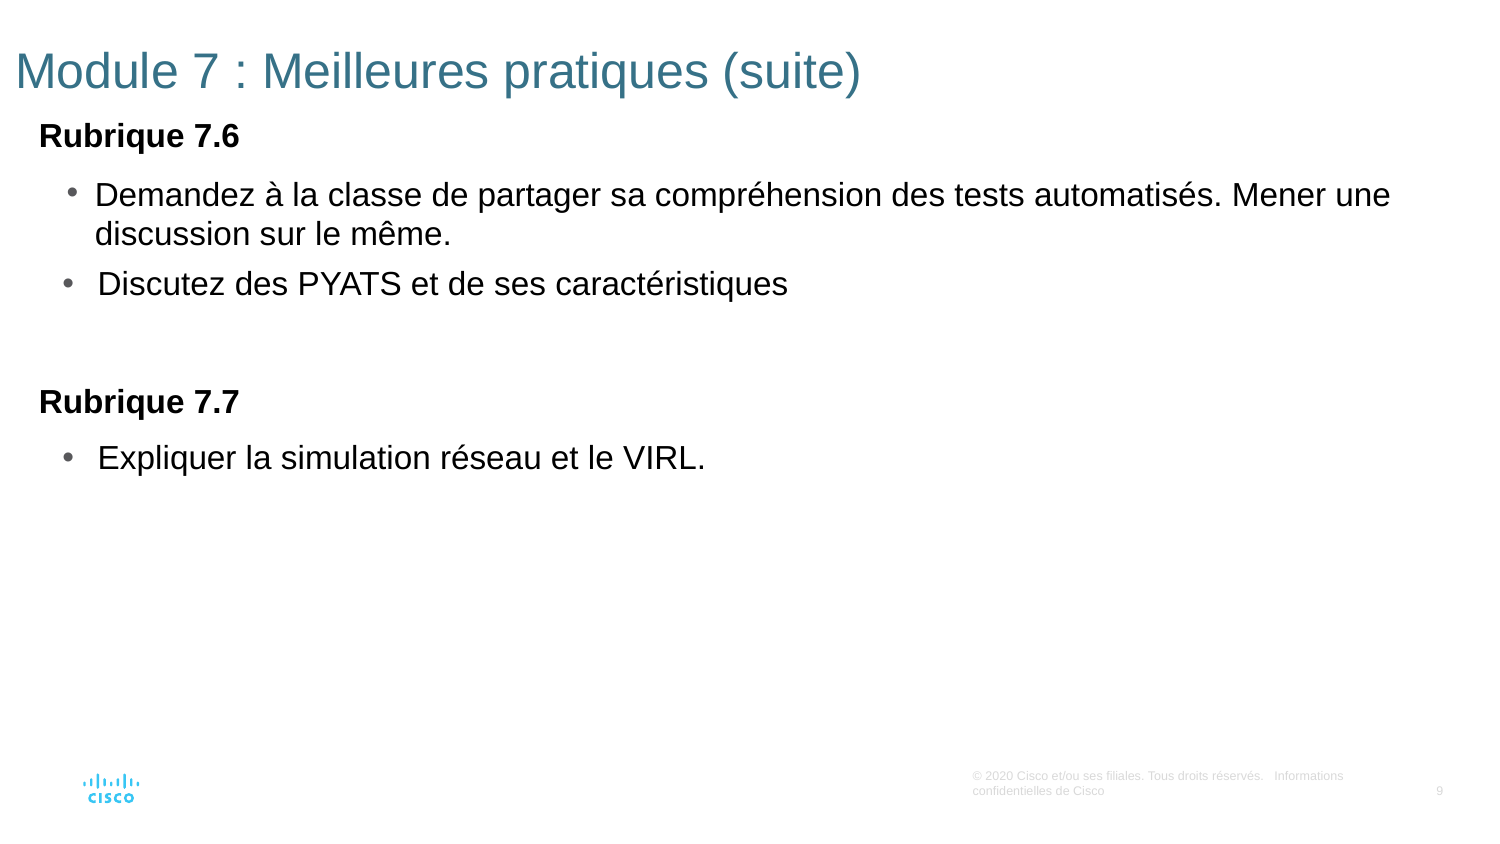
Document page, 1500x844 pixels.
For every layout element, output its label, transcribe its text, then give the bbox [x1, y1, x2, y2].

list Rubrique 7.6 Demandez à la classe de partager sa compréhension des tests automatisés. Mener une discussion sur le même. Discutez des PYATS et de ses caractéristiques Rubrique 7.7 Expliquer la simulation réseau et le VIRL. [23, 112, 1477, 787]
title Module 7 : Meilleures pratiques (suite) [0, 6, 1500, 131]
